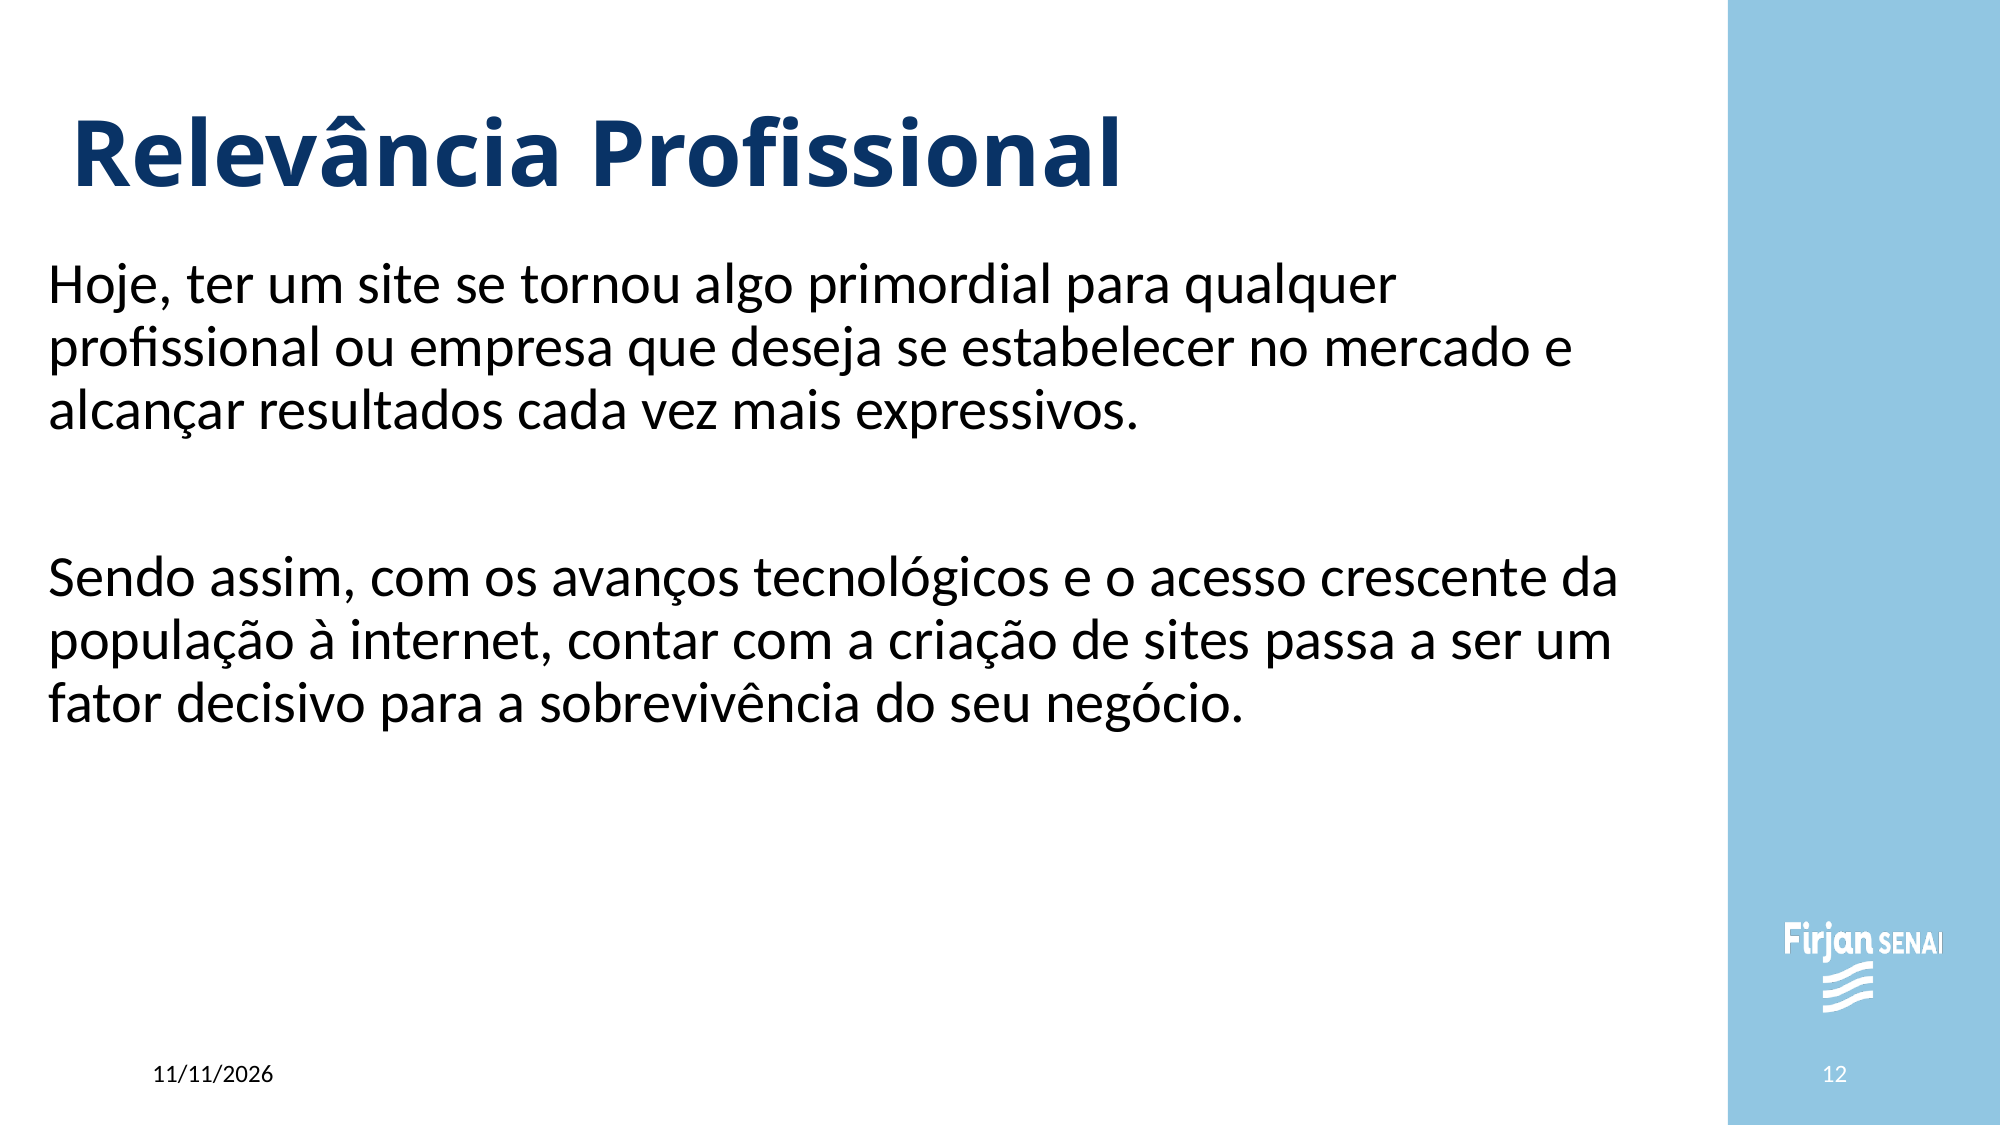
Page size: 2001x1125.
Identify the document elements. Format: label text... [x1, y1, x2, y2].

title Relevância Profissional [55, 47, 1781, 266]
picture [1780, 918, 1945, 1014]
text_box [1727, 0, 2000, 1125]
slide_number 12 [1412, 1042, 1863, 1103]
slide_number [137, 1042, 588, 1103]
list Hoje, ter um site se tornou algo primordial para qualquer profissional ou empresa que deseja se estabelecer no mercado e alcançar resultados cada vez mais expressivos. Sendo assim, com os avanços tecnológicos e o acesso crescente da população à internet, contar com a criação de sites passa a ser um fator decisivo para a sobrevivência do seu negócio. [33, 246, 1685, 1030]
